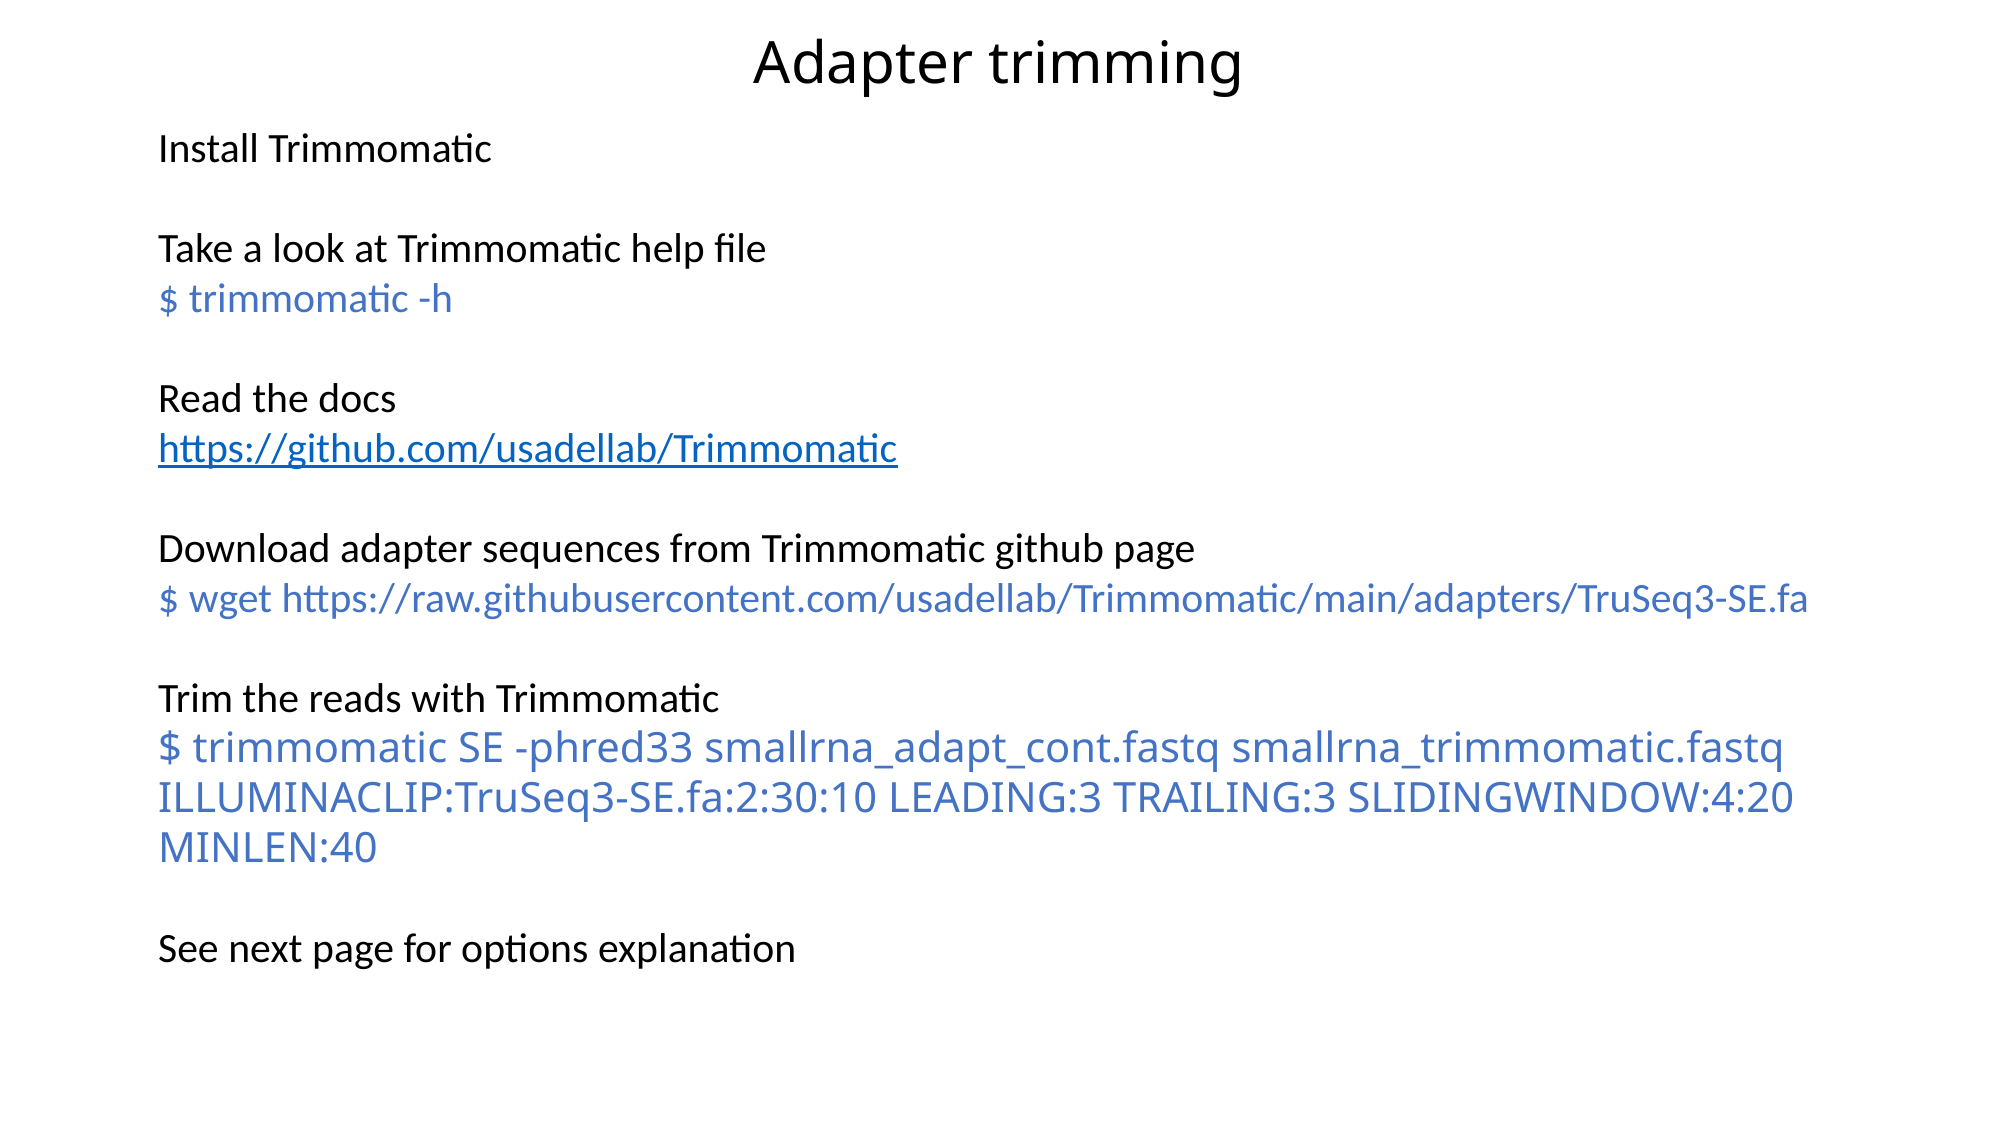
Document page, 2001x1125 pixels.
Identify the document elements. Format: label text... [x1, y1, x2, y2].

text_box Install Trimmomatic Take a look at Trimmomatic help file $ trimmomatic -h Read the docs https://github.com/usadellab/Trimmomatic Download adapter sequences from Trimmomatic github page $ wget https://raw.githubusercontent.com/usadellab/Trimmomatic/main/adapters/TruSeq3-SE.fa Trim the reads with Trimmomatic $ trimmomatic SE -phred33 smallrna_adapt_cont.fastq smallrna_trimmomatic.fastq ILLUMINACLIP:TruSeq3-SE.fa:2:30:10 LEADING:3 TRAILING:3 SLIDINGWINDOW:4:20 MINLEN:40 See next page for options explanation [143, 113, 1847, 1029]
text_box Adapter trimming [739, 18, 1259, 103]
